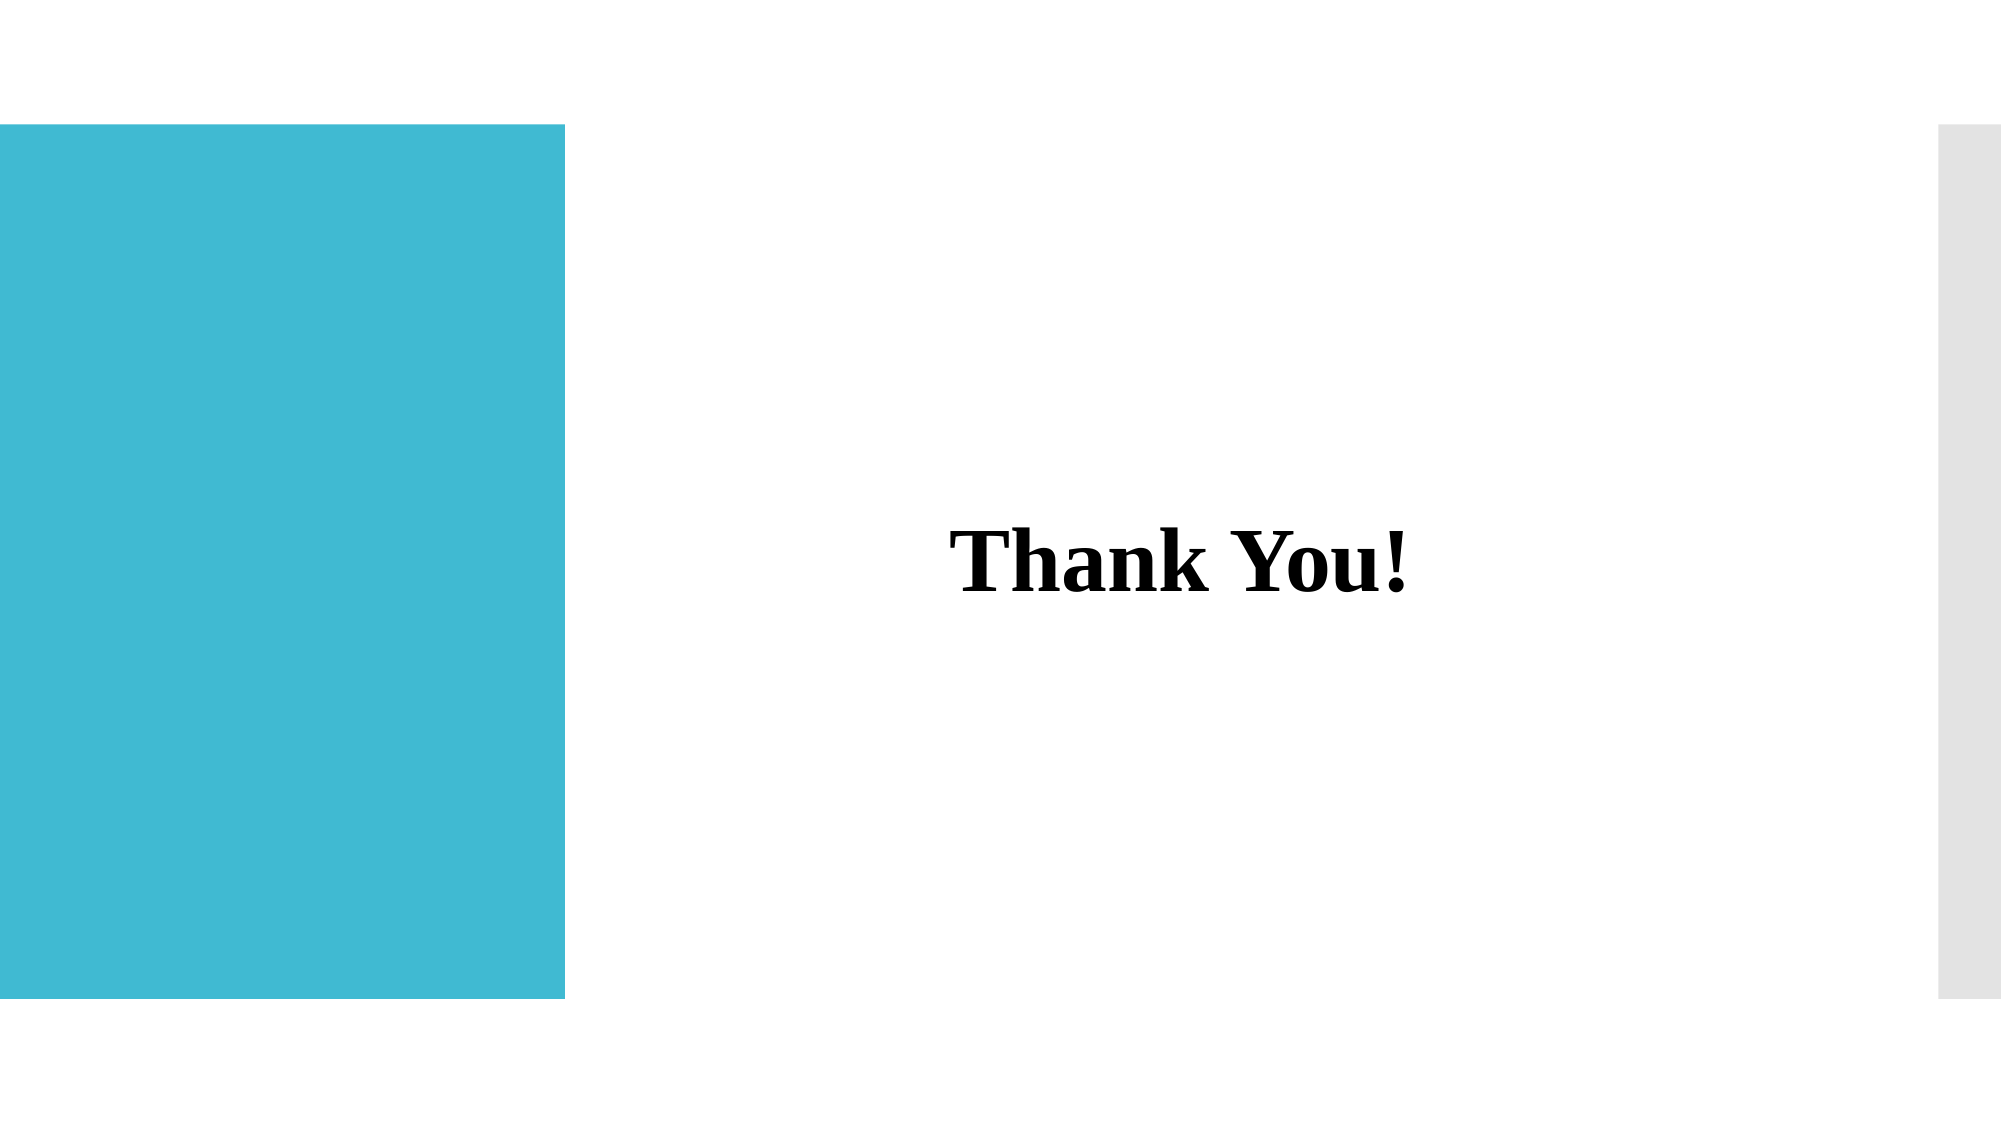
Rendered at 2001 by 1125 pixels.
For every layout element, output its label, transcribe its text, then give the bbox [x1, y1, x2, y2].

list Thank You! [634, 141, 1835, 982]
